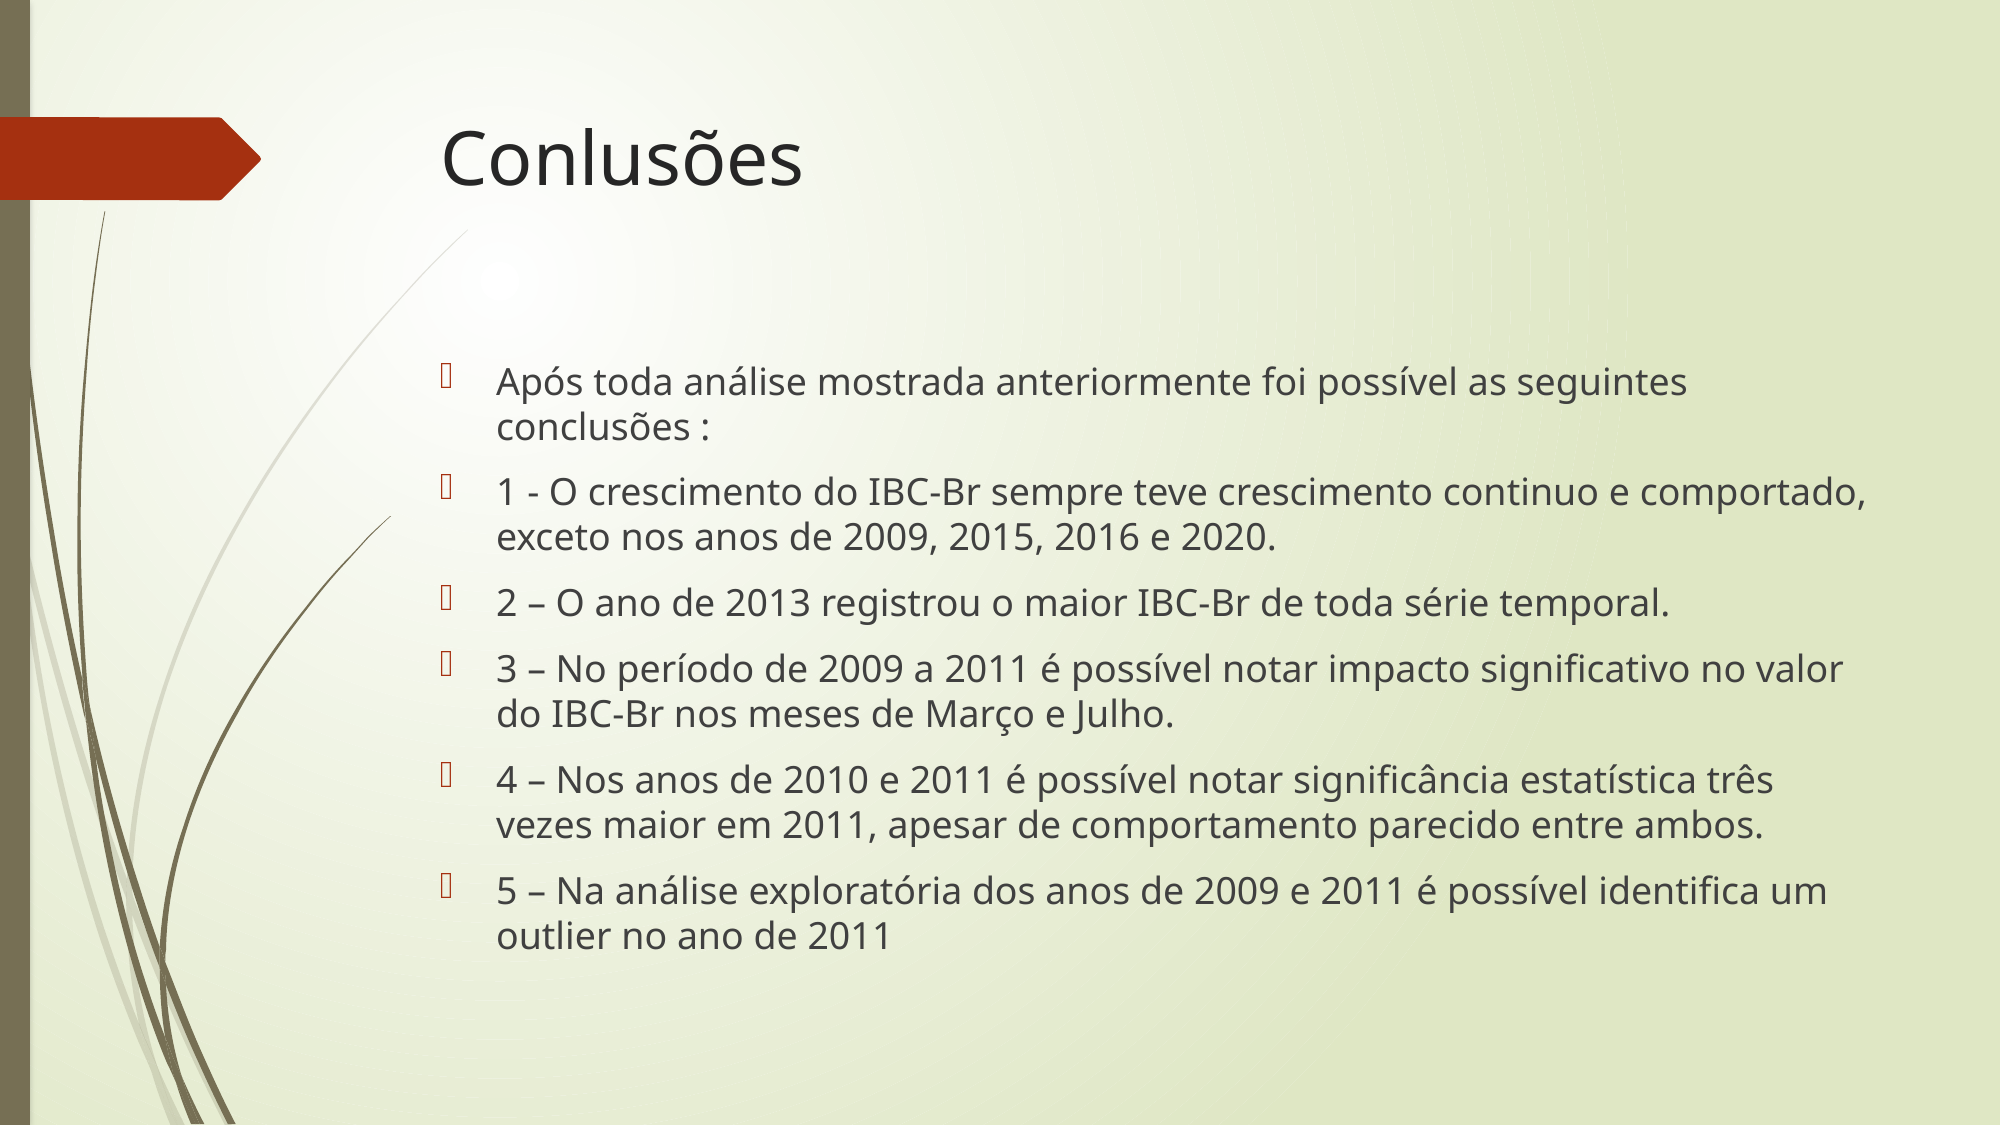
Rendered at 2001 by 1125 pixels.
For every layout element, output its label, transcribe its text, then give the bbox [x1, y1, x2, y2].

list Após toda análise mostrada anteriormente foi possível as seguintes conclusões : 1 - O crescimento do IBC-Br sempre teve crescimento continuo e comportado, exceto nos anos de 2009, 2015, 2016 e 2020. 2 – O ano de 2013 registrou o maior IBC-Br de toda série temporal. 3 – No período de 2009 a 2011 é possível notar impacto significativo no valor do IBC-Br nos meses de Março e Julho. 4 – Nos anos de 2010 e 2011 é possível notar significância estatística três vezes maior em 2011, apesar de comportamento parecido entre ambos. 5 – Na análise exploratória dos anos de 2009 e 2011 é possível identifica um outlier no ano de 2011 [424, 350, 1888, 970]
title Conlusões [425, 102, 1888, 313]
